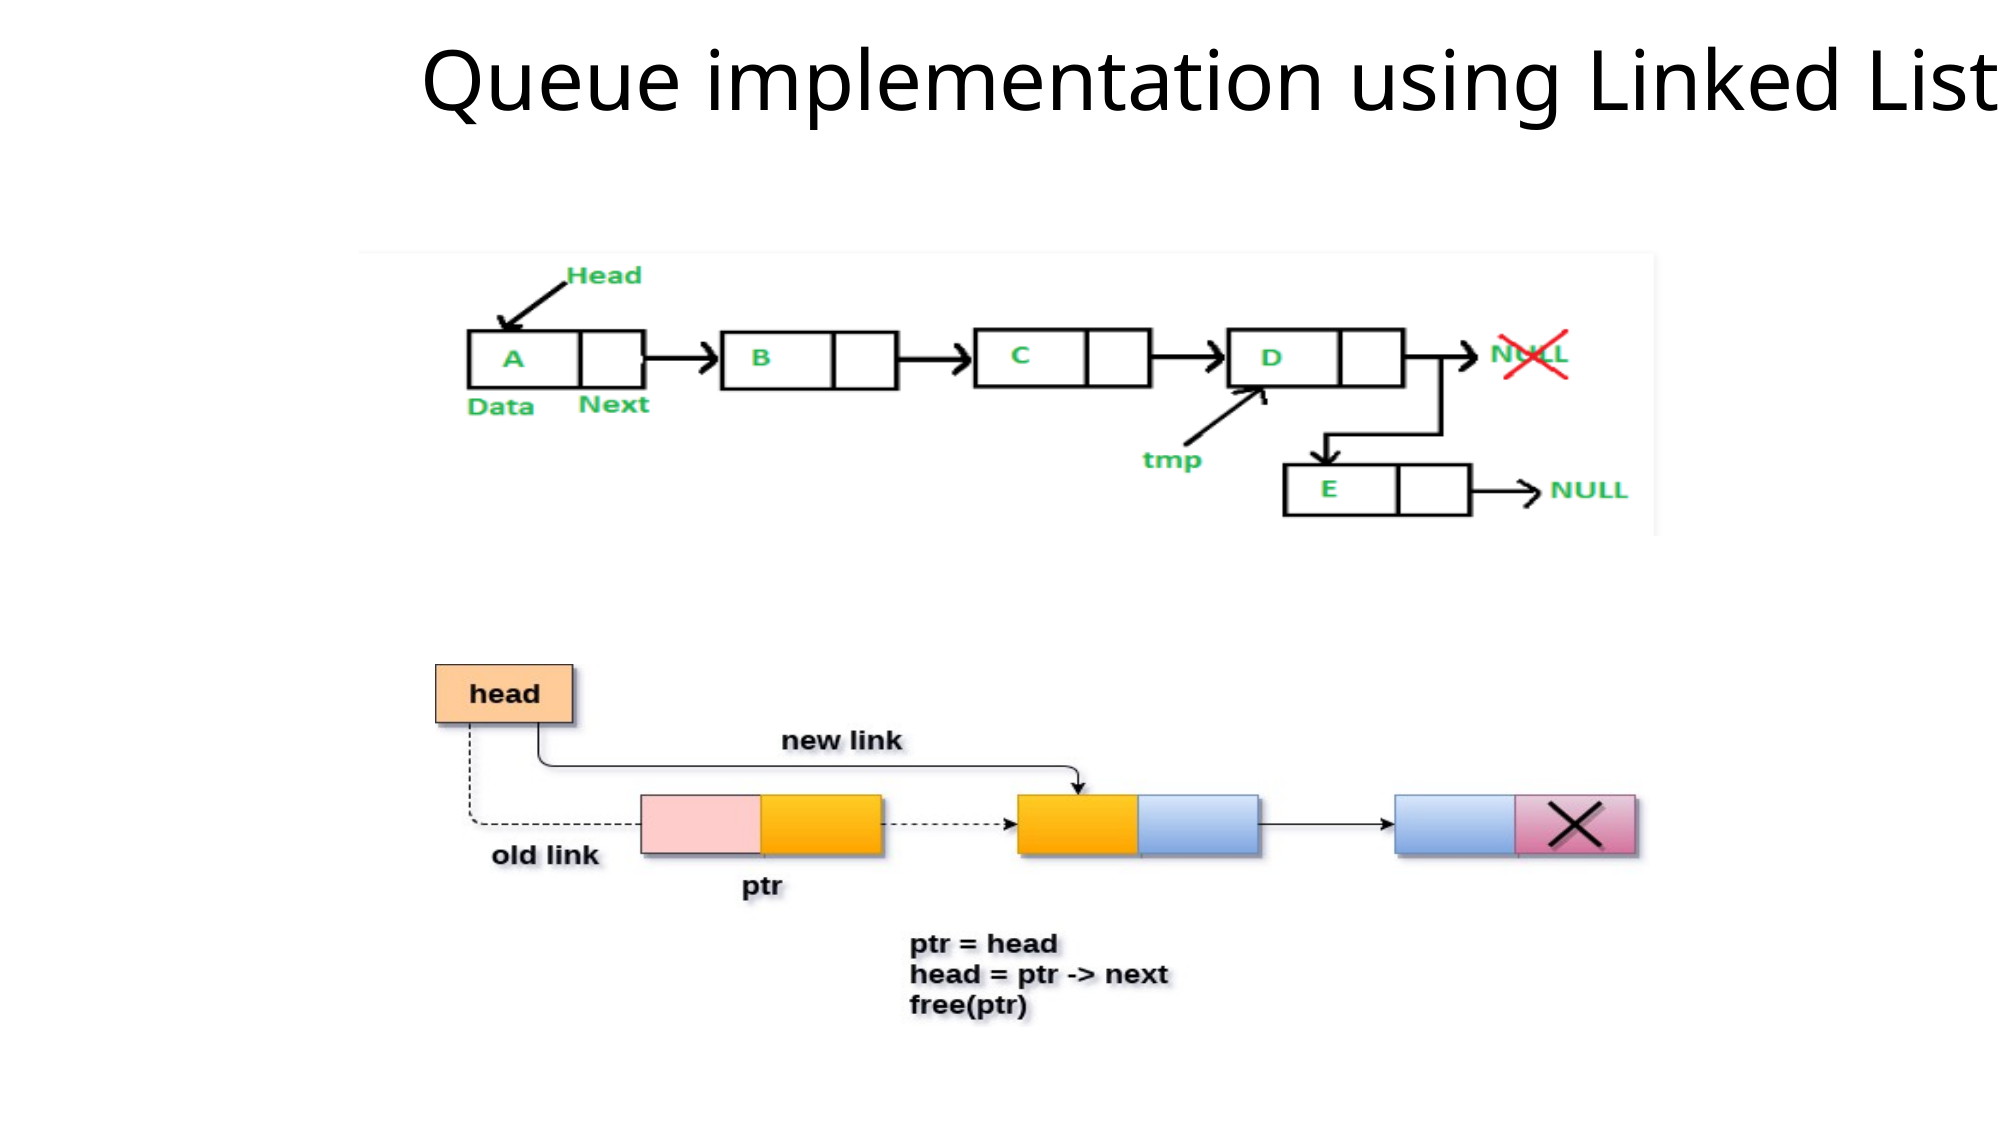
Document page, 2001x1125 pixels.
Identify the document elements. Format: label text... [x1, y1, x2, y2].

picture [435, 664, 1650, 1027]
title Queue implementation using Linked List [374, 0, 2000, 178]
picture [357, 249, 1663, 536]
